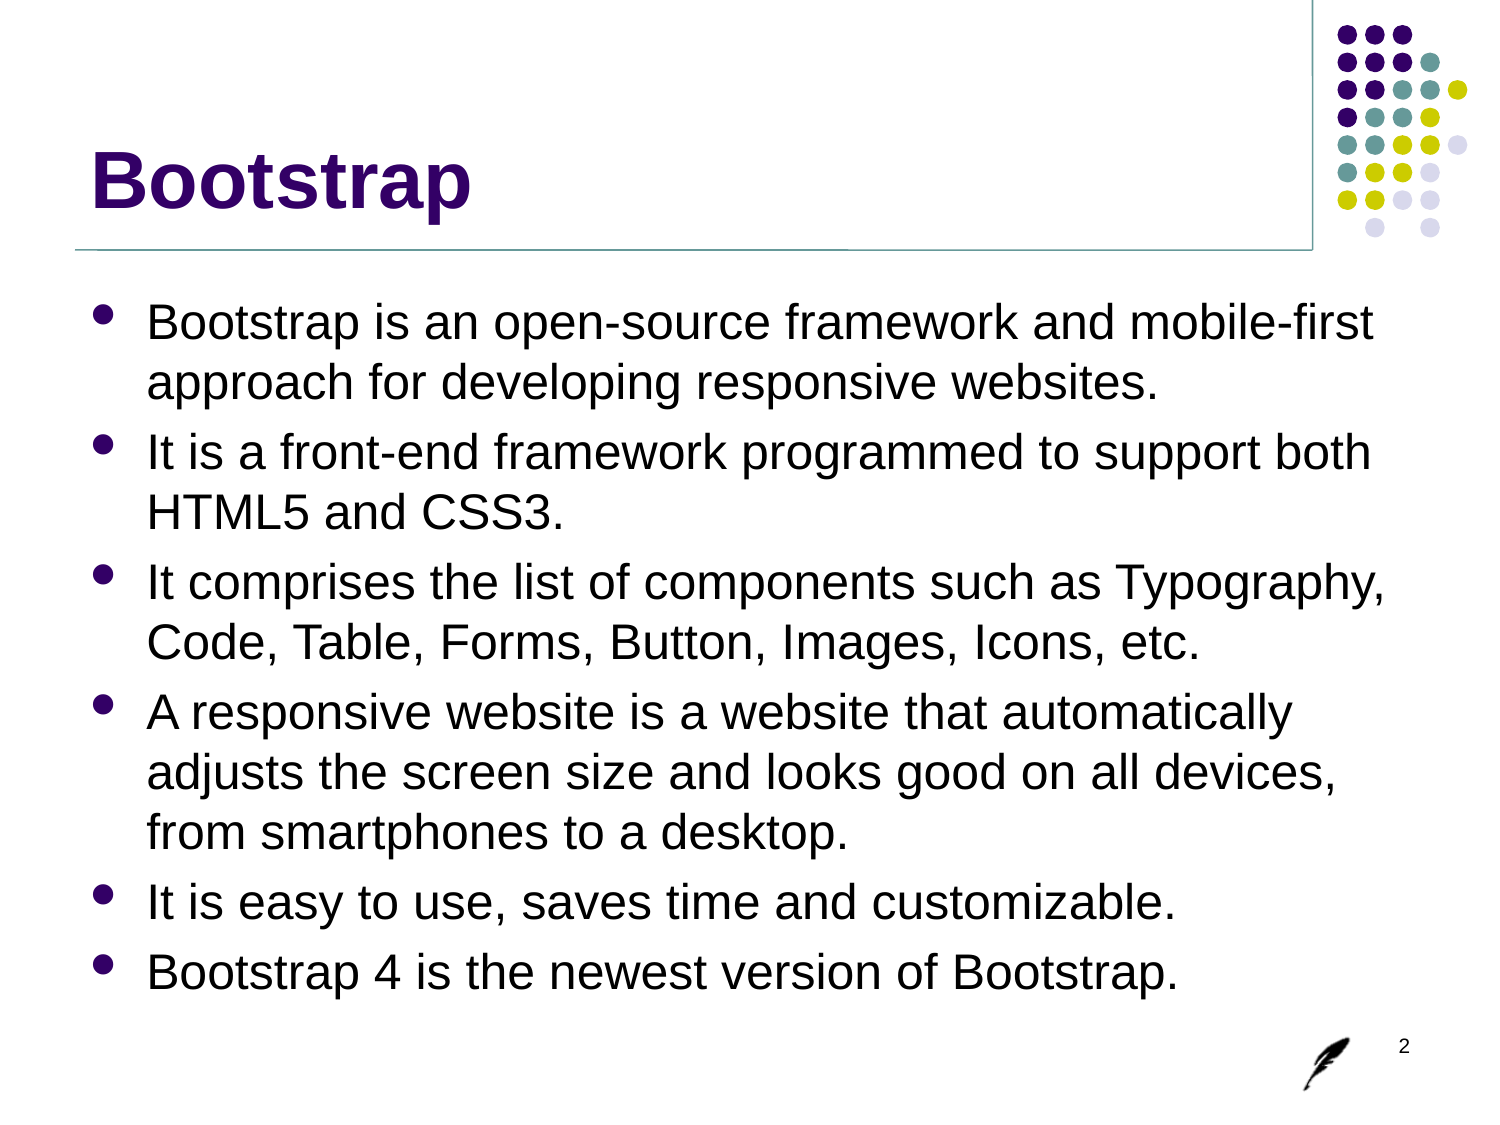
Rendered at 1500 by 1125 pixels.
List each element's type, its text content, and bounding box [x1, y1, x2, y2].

title Bootstrap [75, 20, 1313, 233]
slide_number 2 [1074, 1025, 1425, 1100]
list Bootstrap is an open-source framework and mobile-first approach for developing responsive websites. It is a front-end framework programmed to support both HTML5 and CSS3. It comprises the list of components such as Typography, Code, Table, Forms, Button, Images, Icons, etc. A responsive website is a website that automatically adjusts the screen size and looks good on all devices, from smartphones to a desktop. It is easy to use, saves time and customizable. Bootstrap 4 is the newest version of Bootstrap. [75, 282, 1425, 1006]
